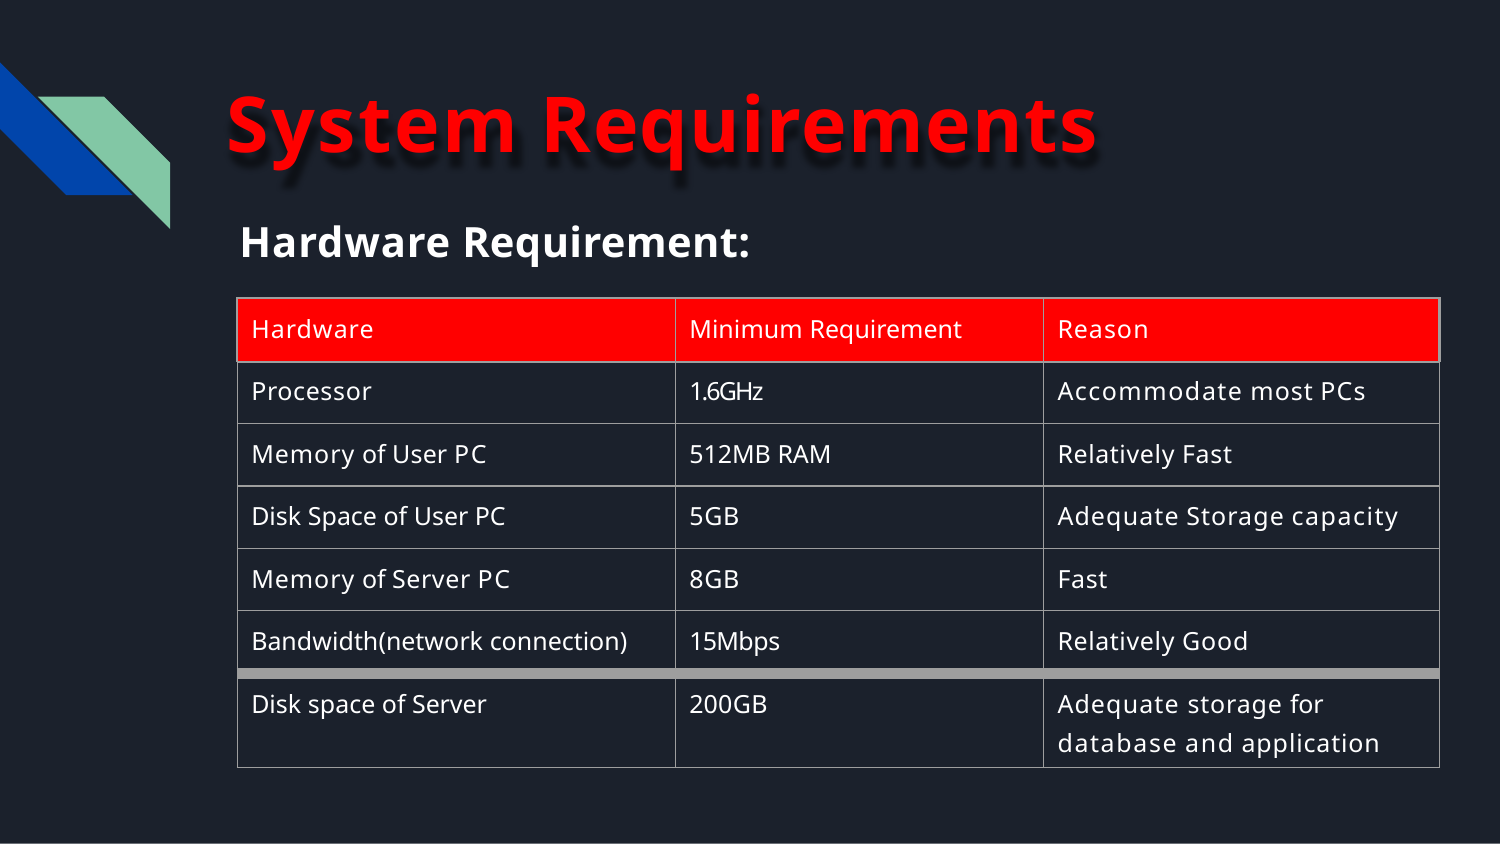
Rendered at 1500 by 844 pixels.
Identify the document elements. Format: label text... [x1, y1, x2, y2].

table_header Minimum Requirement [676, 299, 1043, 361]
table_cell 200GB [676, 679, 1043, 767]
picture [203, 70, 1378, 240]
table_cell 15Mbps [676, 611, 1043, 668]
table_cell 1.6GHz [676, 363, 1043, 423]
table_cell 5GB [676, 487, 1043, 548]
table_cell Memory of Server PC [238, 549, 675, 610]
table_header Hardware [238, 299, 675, 361]
table_cell Disk Space of User PC [238, 487, 675, 548]
table_cell Processor [238, 363, 675, 423]
table_cell Adequate Storage capacity [1044, 487, 1439, 548]
table_cell Accommodate most PCs [1044, 363, 1439, 423]
table_cell Memory of User PC [238, 424, 675, 485]
table_cell Adequate storage for database and application [1044, 679, 1439, 767]
table_cell Relatively Good [1044, 611, 1439, 668]
table_cell Disk space of Server [238, 679, 675, 767]
table_cell Bandwidth(network connection) [238, 611, 675, 668]
table_cell 512MB RAM [676, 424, 1043, 485]
text_box Hardware Requirement: [237, 248, 755, 266]
table_cell 8GB [676, 549, 1043, 610]
table_cell Fast [1044, 549, 1439, 610]
table_header Reason [1044, 299, 1438, 361]
table_cell Relatively Fast [1044, 424, 1439, 485]
